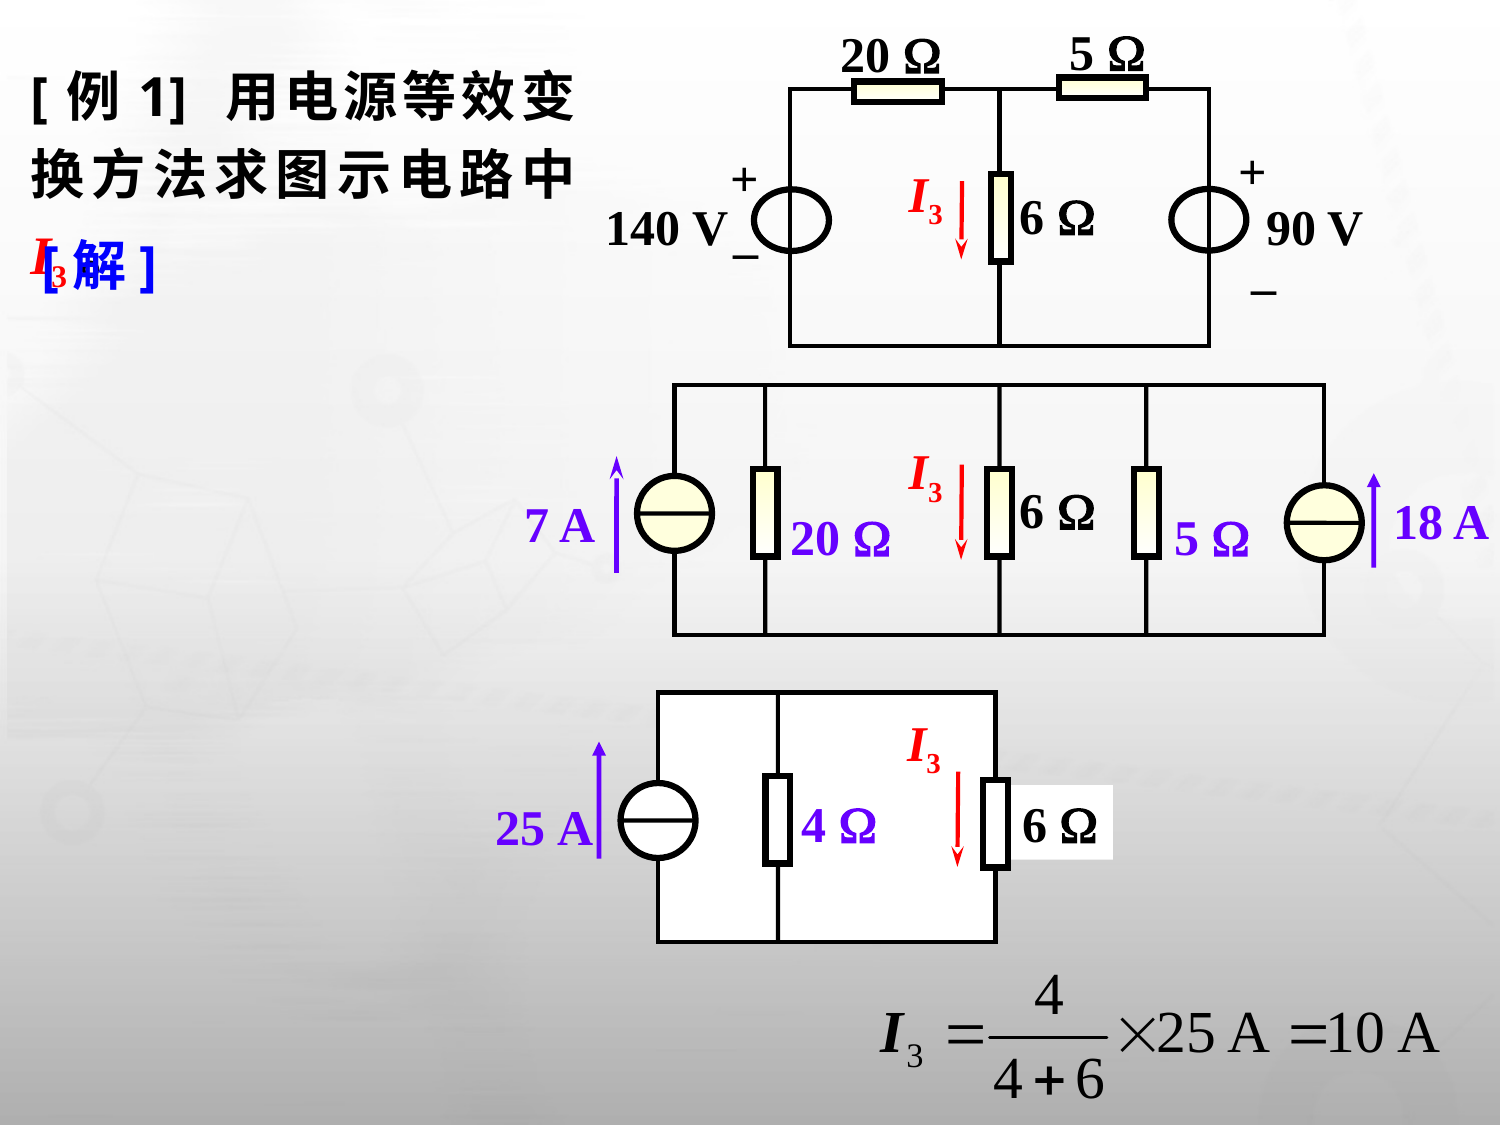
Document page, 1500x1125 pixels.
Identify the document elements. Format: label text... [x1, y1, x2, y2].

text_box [507, 384, 1500, 636]
text_box [例1] 用电源等效变换方法求图示电路中 I3。 [15, 42, 583, 302]
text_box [589, 12, 1380, 347]
picture [0, 0, 1500, 1125]
text_box [解] [26, 224, 173, 305]
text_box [479, 691, 1114, 943]
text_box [868, 957, 1456, 1113]
